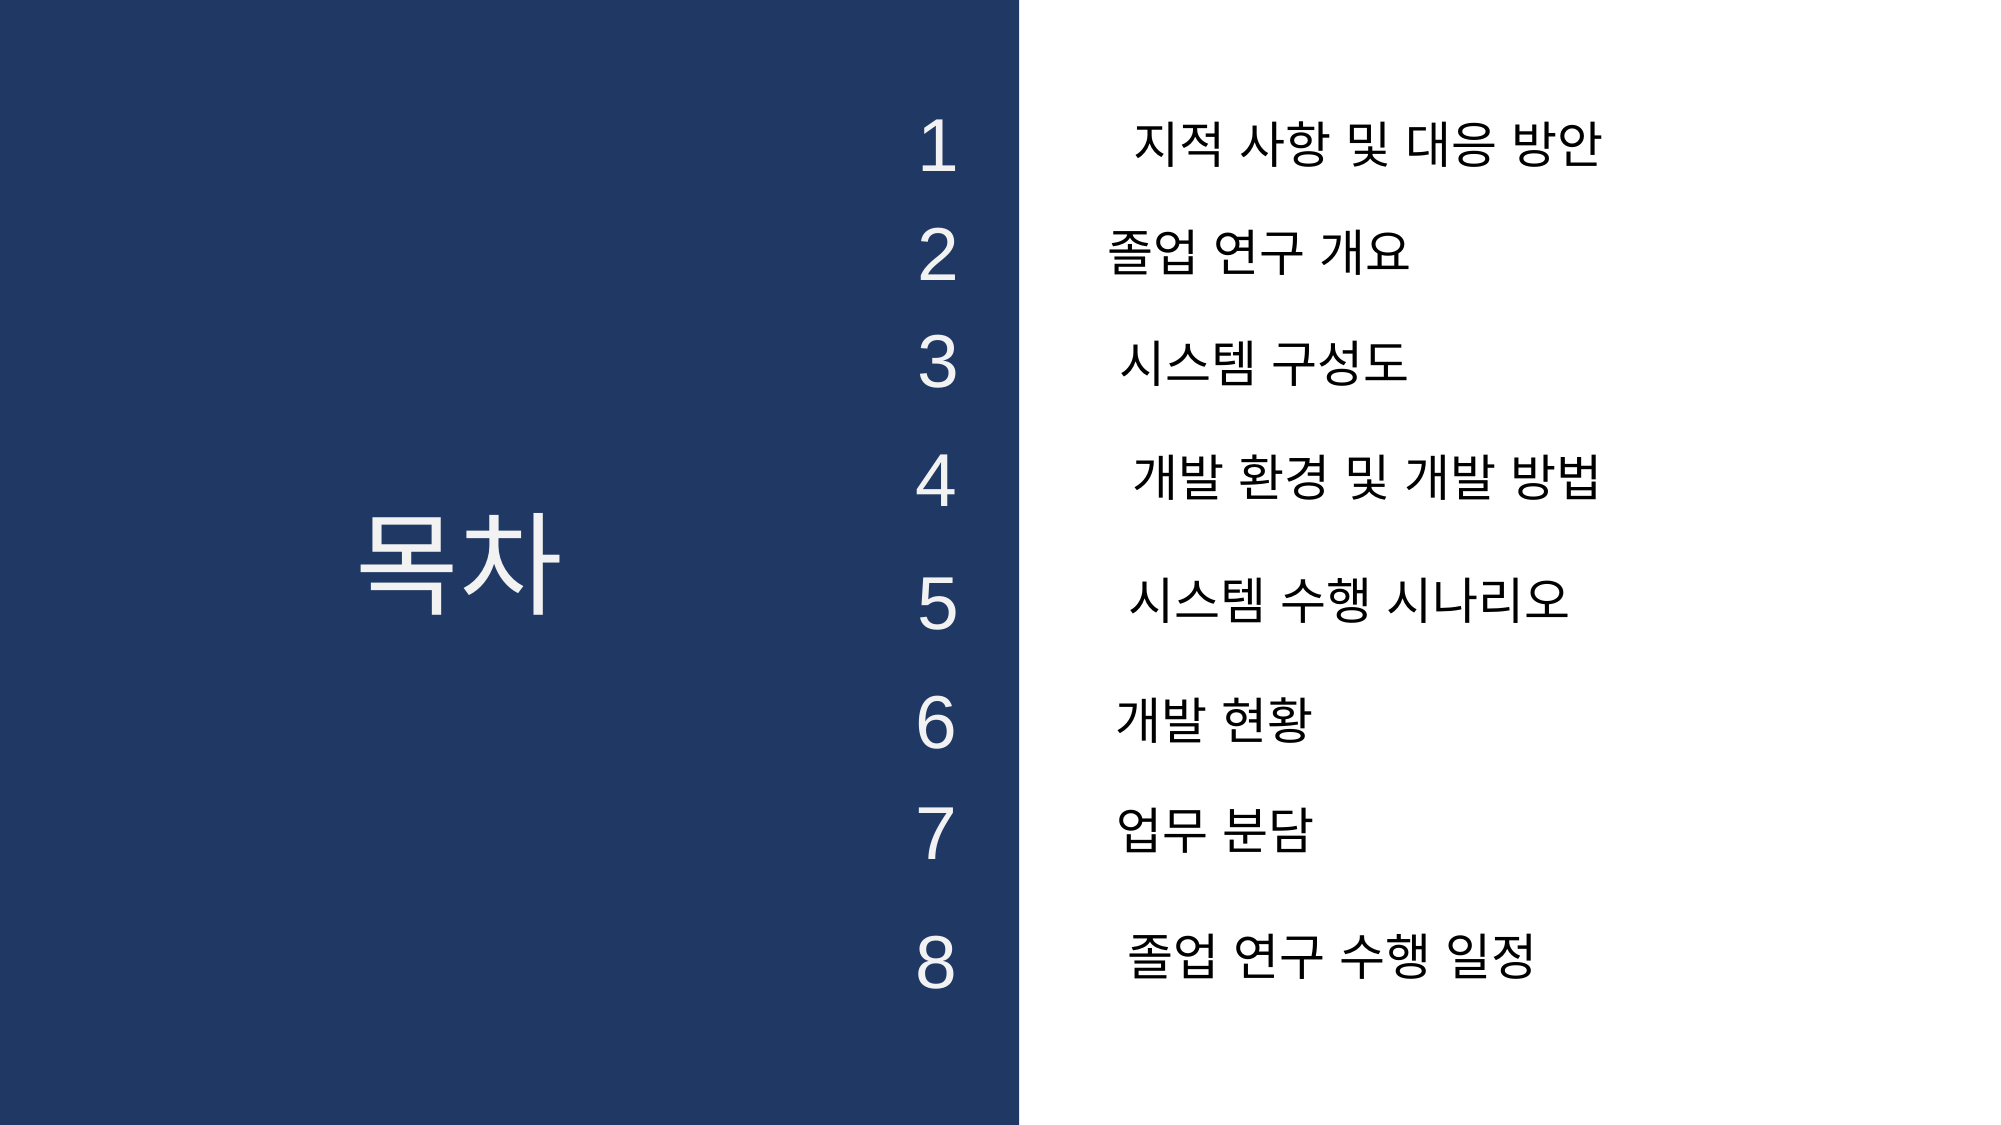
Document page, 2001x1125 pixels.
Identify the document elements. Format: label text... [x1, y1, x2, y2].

text_box 1 [902, 89, 975, 195]
text_box 개발 환경 및 개발 방법 [1117, 439, 1618, 514]
text_box 7 [900, 777, 973, 883]
text_box 개발 현황 [1100, 681, 1329, 757]
text_box 3 [902, 304, 975, 410]
text_box 졸업 연구 수행 일정 [1113, 917, 1553, 993]
text_box 시스템 구성도 [1104, 325, 1425, 400]
text_box 졸업 연구 개요 [1092, 213, 1573, 289]
text_box 업무 분담 [1101, 792, 1330, 868]
text_box 5 [902, 547, 975, 652]
text_box 8 [900, 906, 973, 1012]
text_box 4 [900, 424, 973, 529]
text_box 2 [902, 198, 975, 304]
text_box 지적 사항 및 대응 방안 [1118, 106, 1619, 181]
text_box 시스템 수행 시나리오 [1113, 562, 1586, 638]
text_box 6 [900, 666, 973, 772]
text_box [0, 0, 1020, 1125]
text_box 목차 [340, 486, 578, 637]
